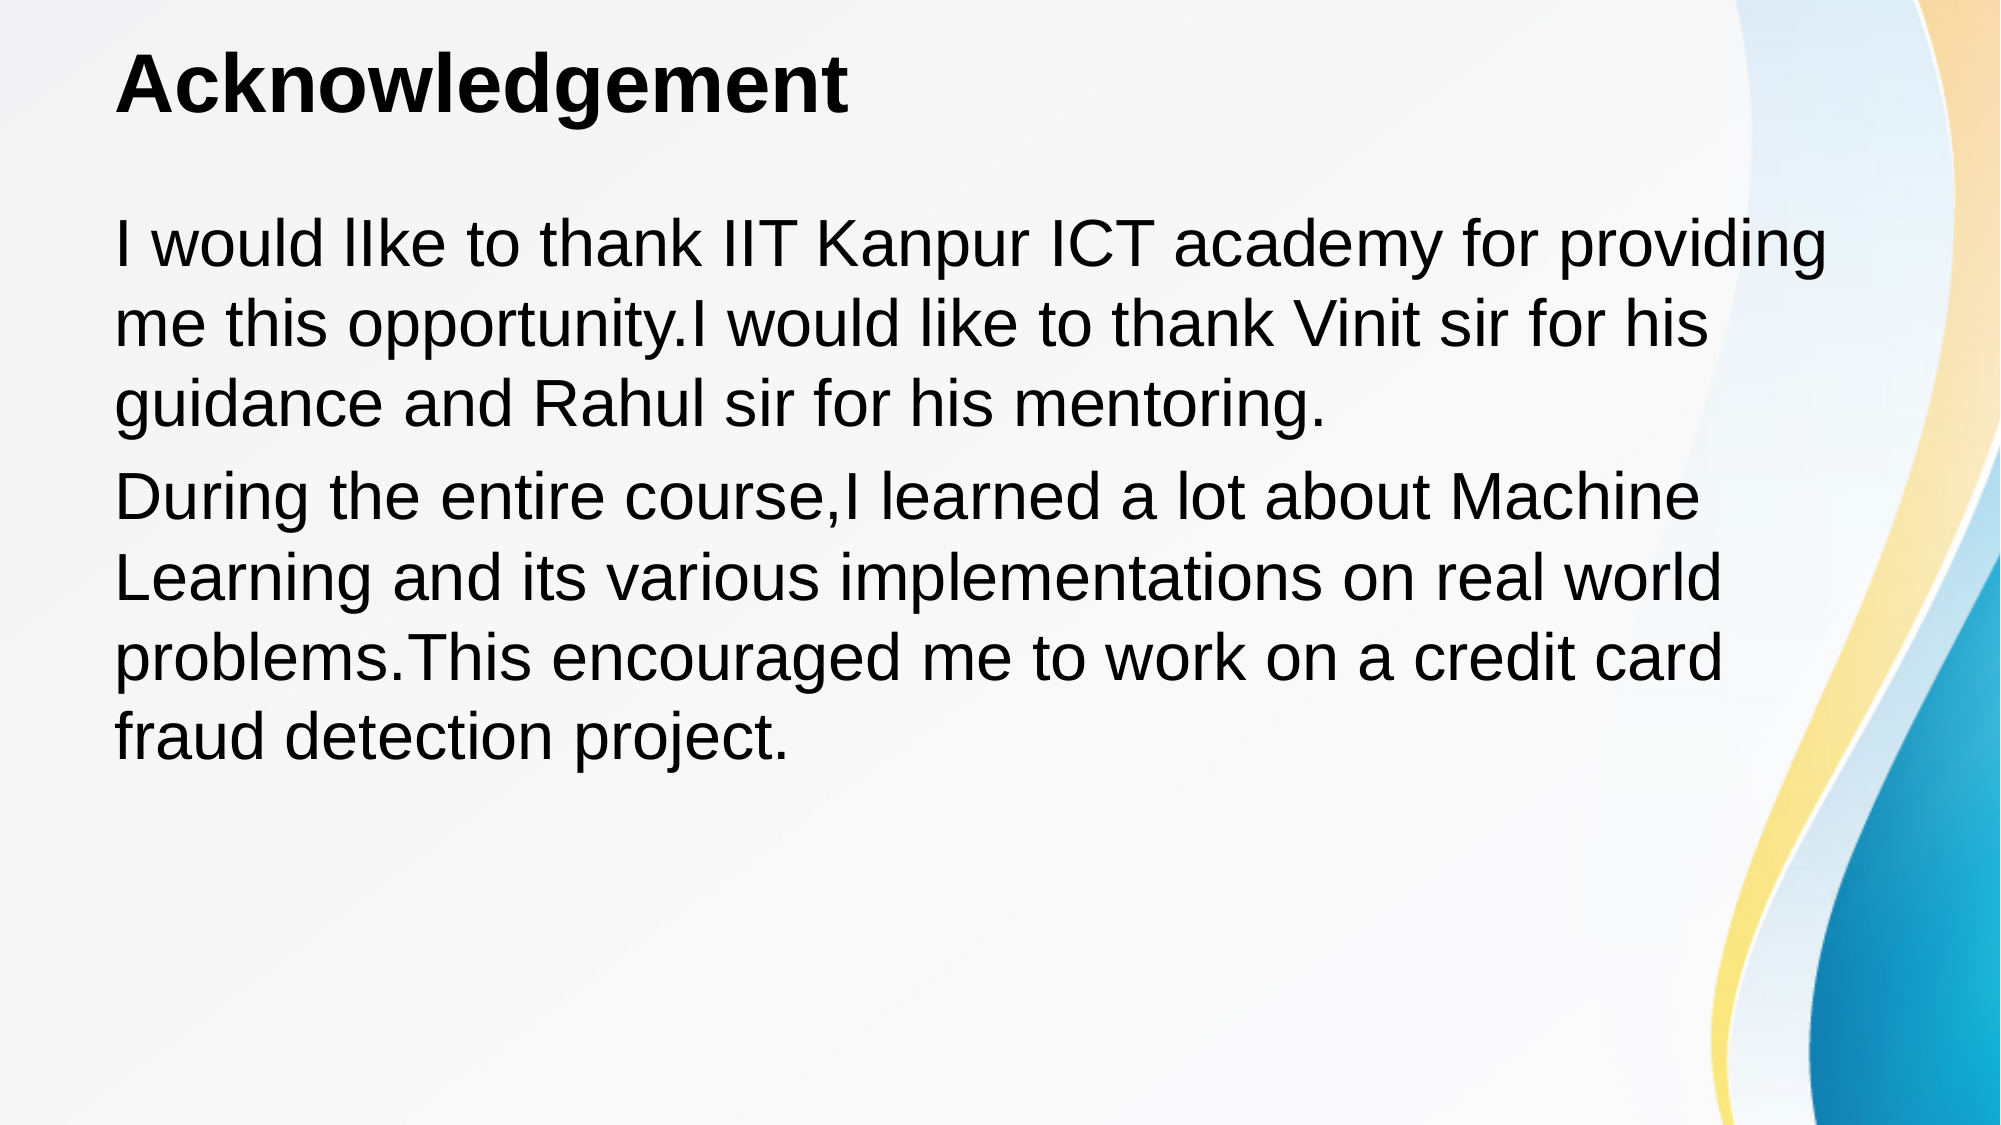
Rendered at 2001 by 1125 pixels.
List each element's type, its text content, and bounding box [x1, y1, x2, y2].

picture [0, 0, 2001, 1125]
list I would lIke to thank IIT Kanpur ICT academy for providing me this opportunity.I would like to thank Vinit sir for his guidance and Rahul sir for his mentoring. During the entire course,I learned a lot about Machine Learning and its various implementations on real world problems.This encouraged me to work on a credit card fraud detection project. [99, 192, 1901, 1006]
title Acknowledgement [99, 30, 1901, 127]
